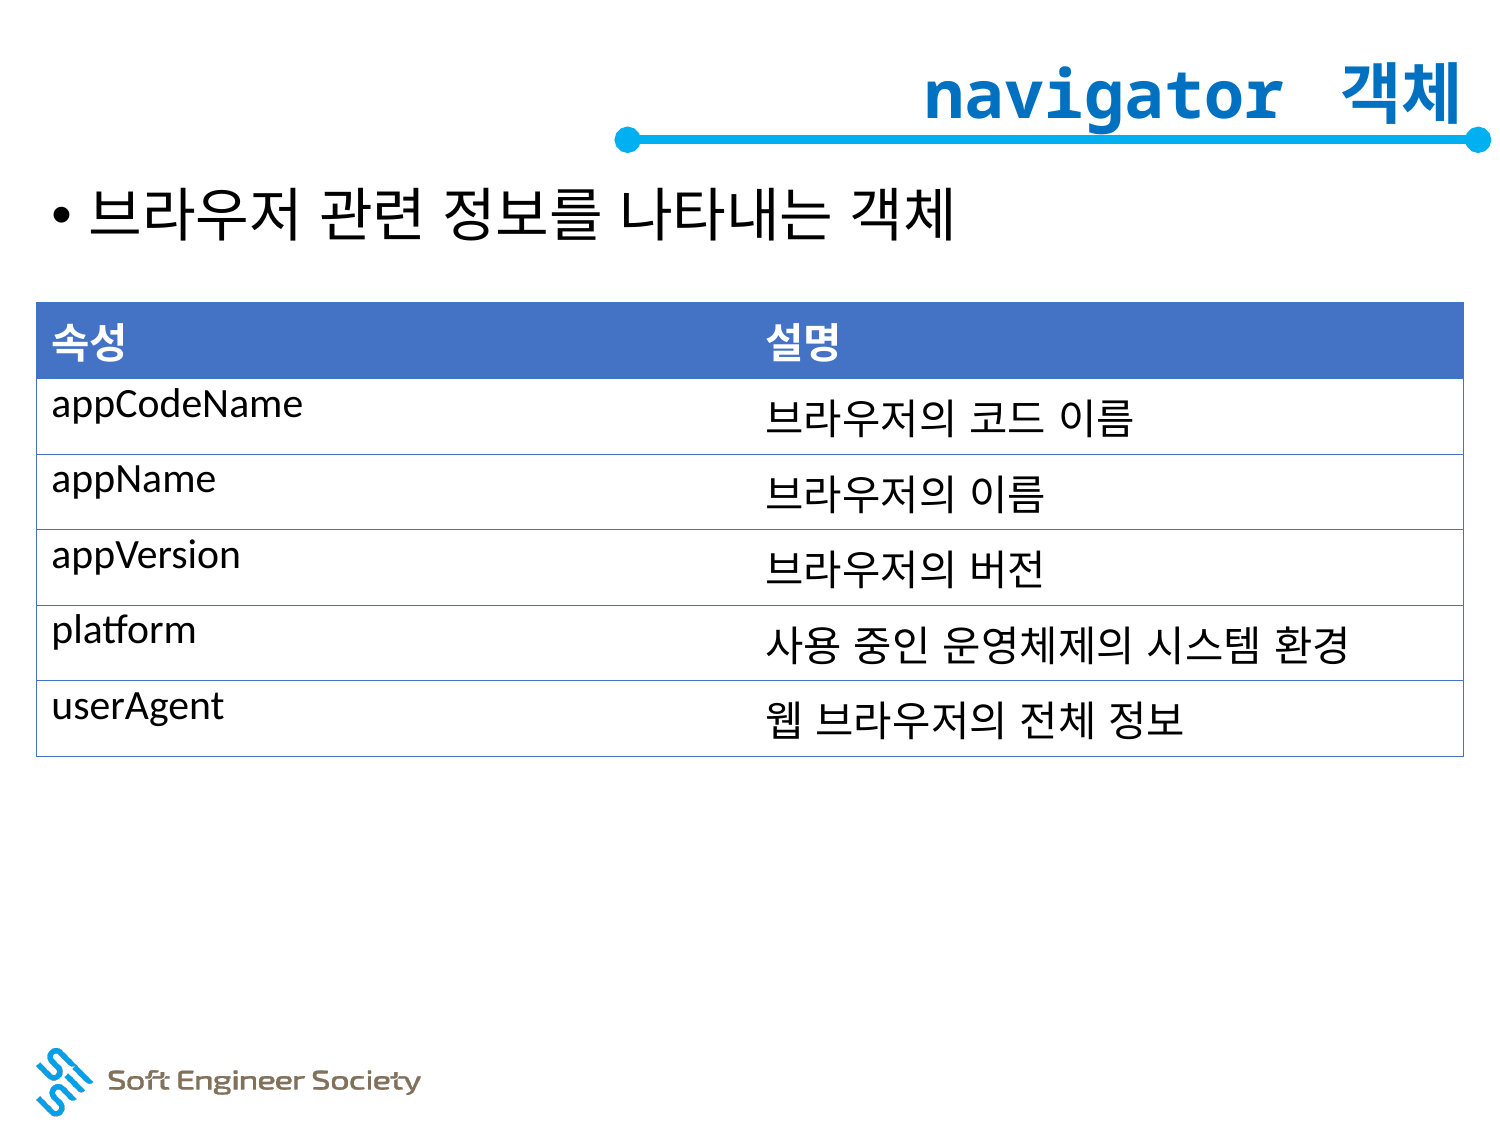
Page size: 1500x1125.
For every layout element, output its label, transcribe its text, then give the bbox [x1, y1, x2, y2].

picture [36, 1052, 421, 1117]
title navigator 객체 [36, 36, 1479, 158]
table_cell 브라우저의 코드 이름 [750, 379, 1463, 454]
table_cell 브라우저의 이름 [750, 455, 1463, 529]
table_cell appCodeName [37, 379, 750, 454]
table_cell userAgent [37, 681, 750, 756]
list 브라우저 관련 정보를 나타내는 객체 [36, 179, 1479, 1052]
picture [36, 1102, 52, 1117]
table_cell 웹 브라우저의 전체 정보 [750, 681, 1463, 756]
table_cell appVersion [37, 530, 750, 605]
table_cell appName [37, 455, 750, 529]
table_cell platform [37, 606, 750, 680]
table_cell 사용 중인 운영체제의 시스템 환경 [750, 606, 1463, 680]
table_cell 브라우저의 버전 [750, 530, 1463, 605]
table_header 속성 [37, 303, 750, 378]
table_header 설명 [750, 303, 1463, 378]
picture [36, 1052, 56, 1074]
